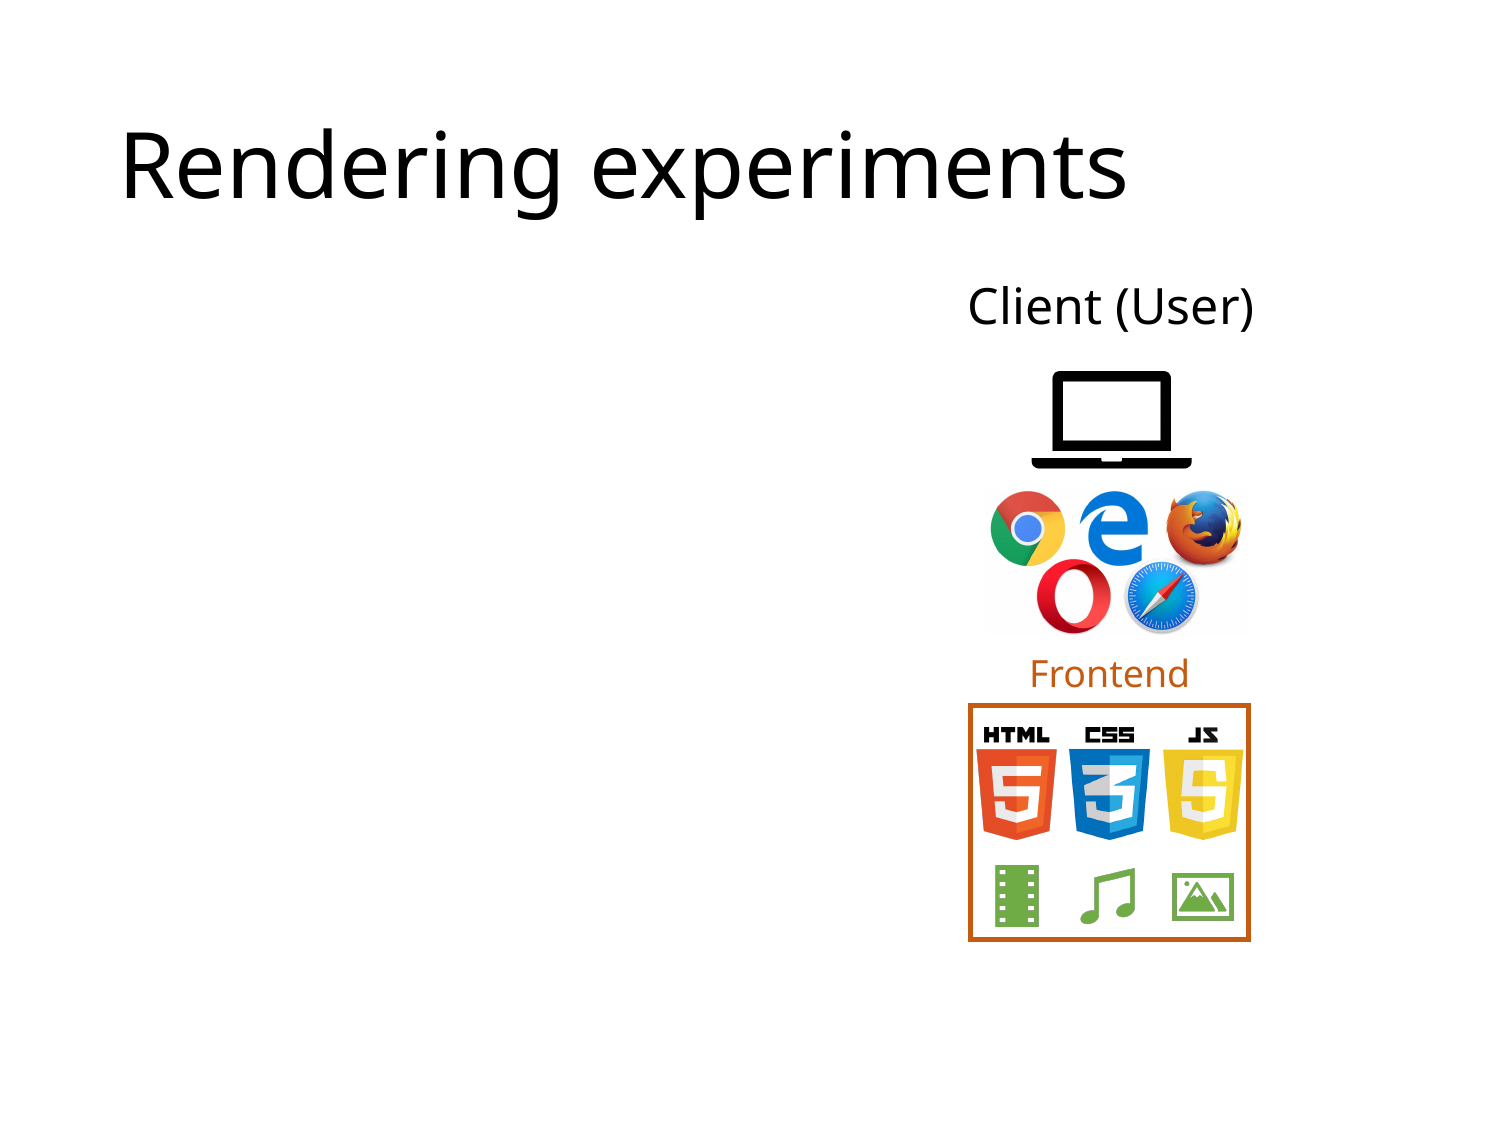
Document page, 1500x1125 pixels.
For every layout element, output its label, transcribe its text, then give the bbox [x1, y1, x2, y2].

picture [985, 336, 1249, 635]
title Rendering experiments [103, 59, 1397, 278]
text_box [960, 642, 1249, 940]
text_box Client (User) [952, 266, 1270, 342]
